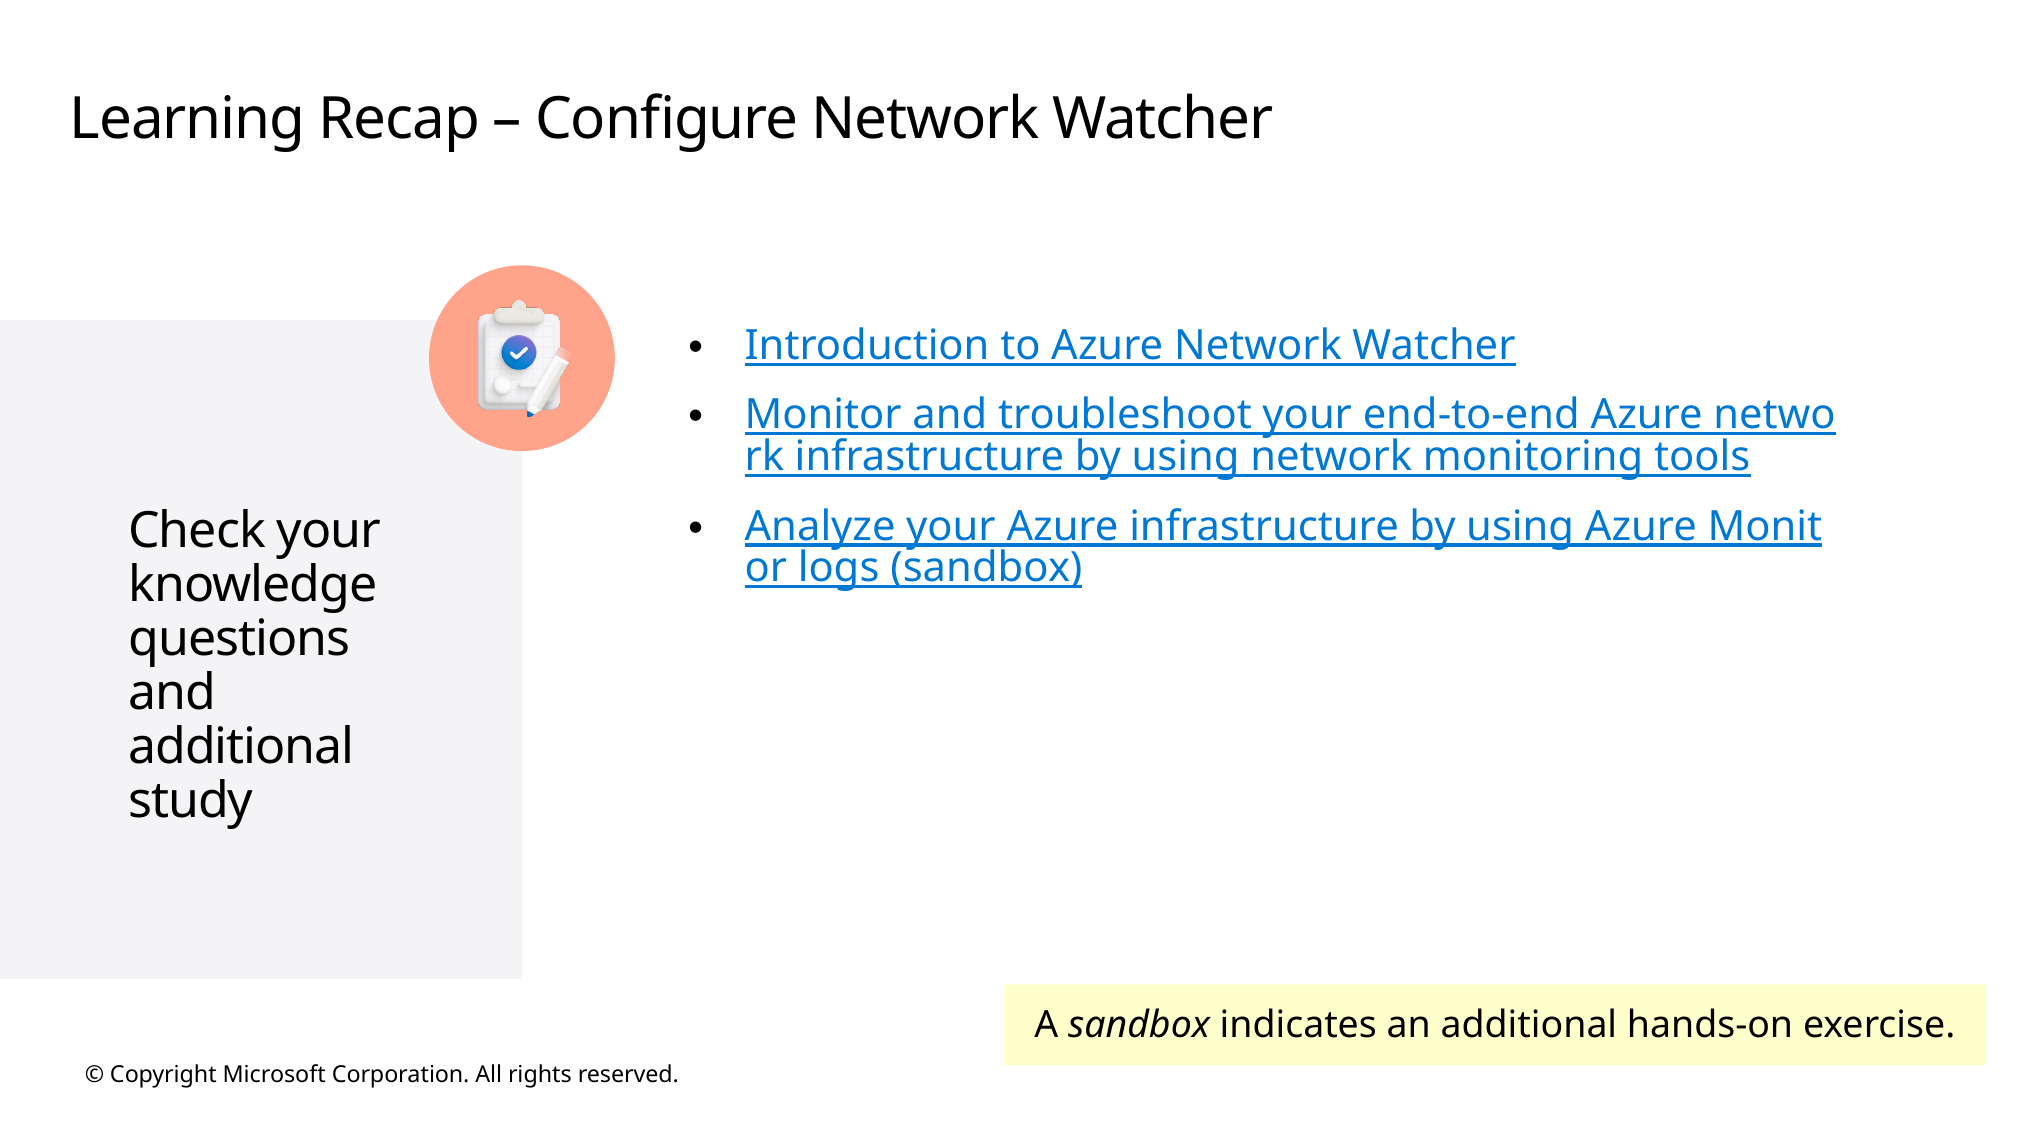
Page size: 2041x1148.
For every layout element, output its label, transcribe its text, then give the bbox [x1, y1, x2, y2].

text_box A sandbox indicates an additional hands-on exercise. [1004, 984, 1987, 1066]
picture [463, 300, 580, 417]
title Learning Recap – Configure Network Watcher [70, 73, 1968, 188]
text_box Introduction to Azure Network Watcher Monitor and troubleshoot your end-to-end Azure network infrastructure by using network monitoring tools Analyze your Azure infrastructure by using Azure Monitor logs (sandbox) [673, 310, 1857, 522]
